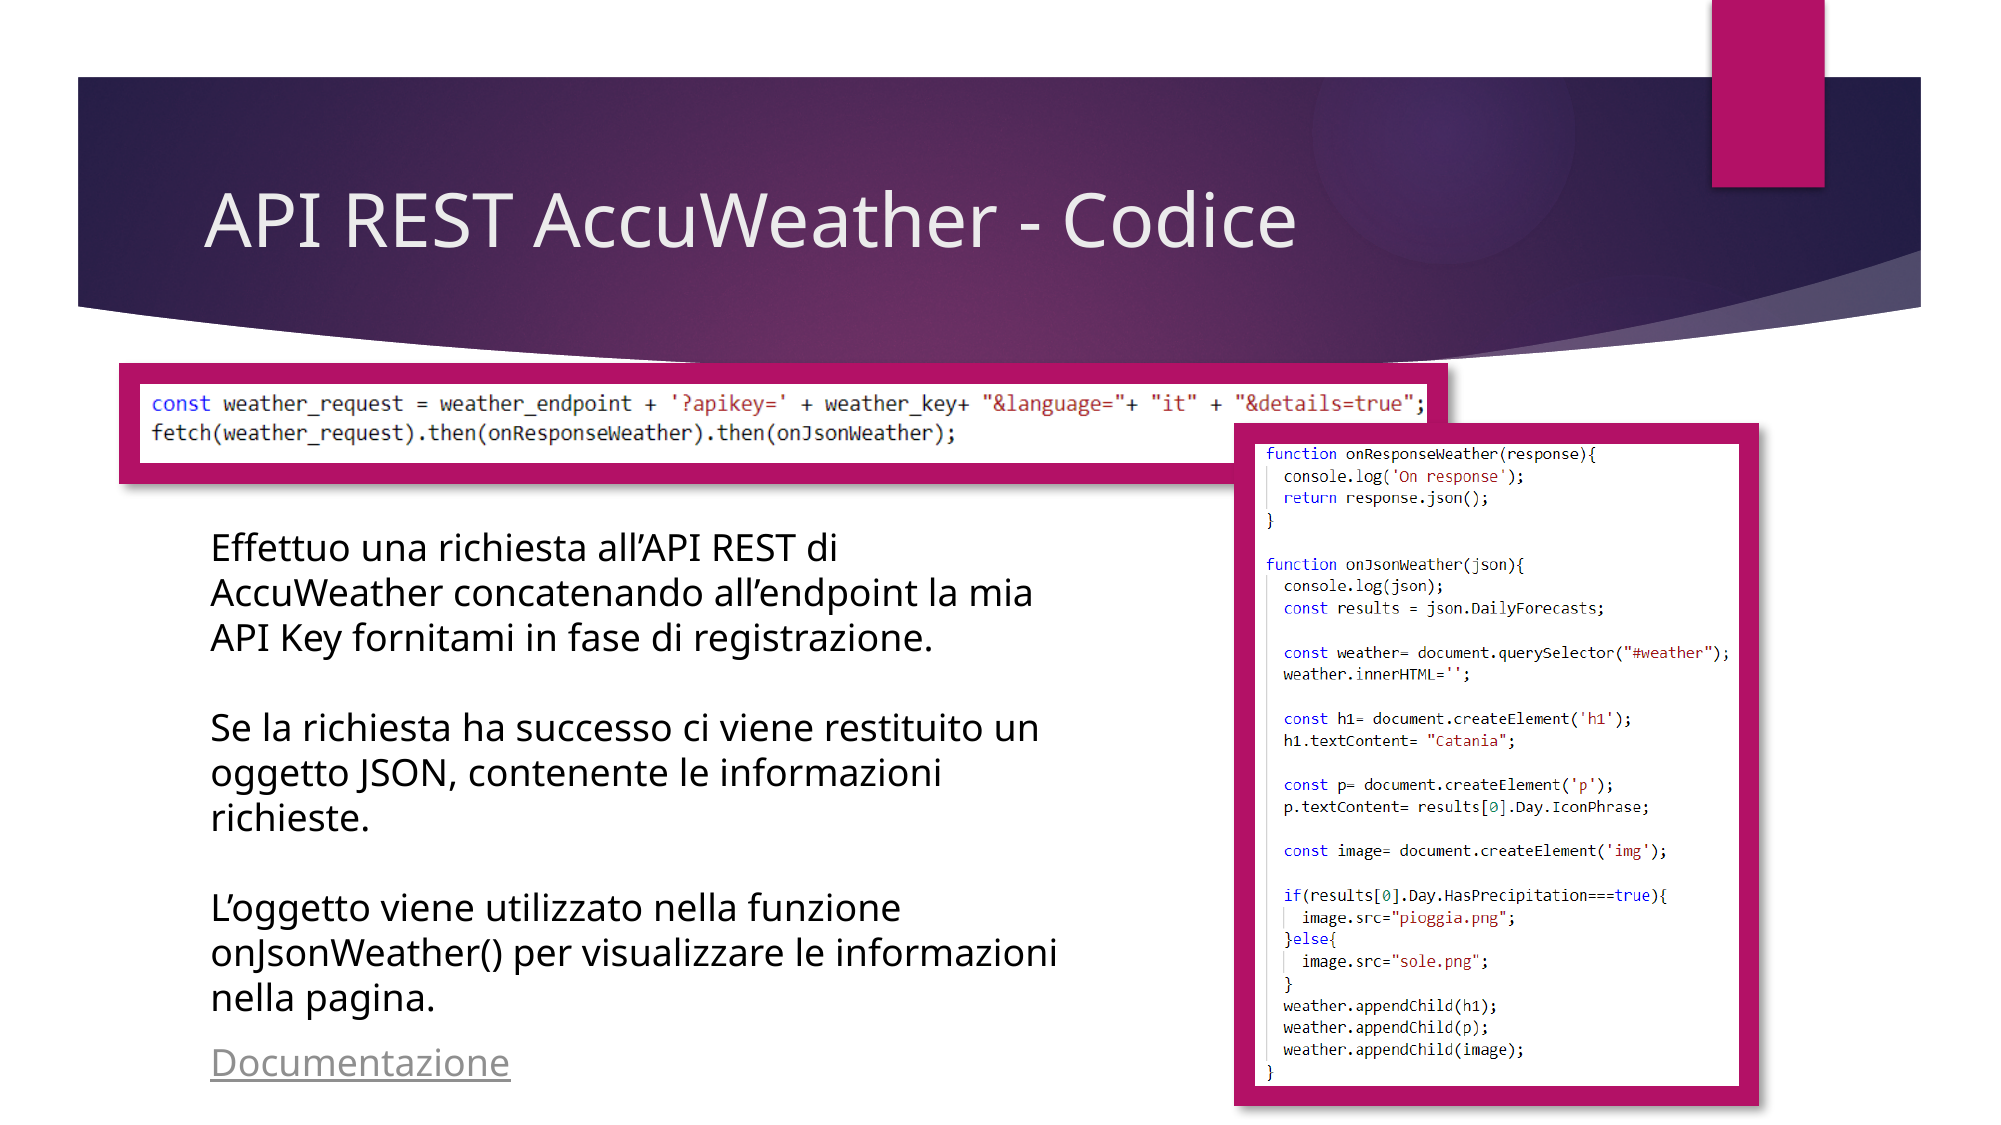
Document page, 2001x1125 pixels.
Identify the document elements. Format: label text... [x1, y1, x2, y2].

picture [1254, 443, 1739, 1086]
title API REST AccuWeather - Codice [189, 159, 1627, 276]
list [139, 383, 1428, 463]
text_box Documentazione [195, 1031, 589, 1098]
text_box Effettuo una richiesta all’API REST di AccuWeather concatenando all’endpoint la mia API Key fornitami in fase di registrazione. Se la richiesta ha successo ci viene restituito un oggetto JSON, contenente le informazioni richieste. L’oggetto viene utilizzato nella funzione onJsonWeather() per visualizzare le informazioni nella pagina. [195, 516, 1078, 1027]
